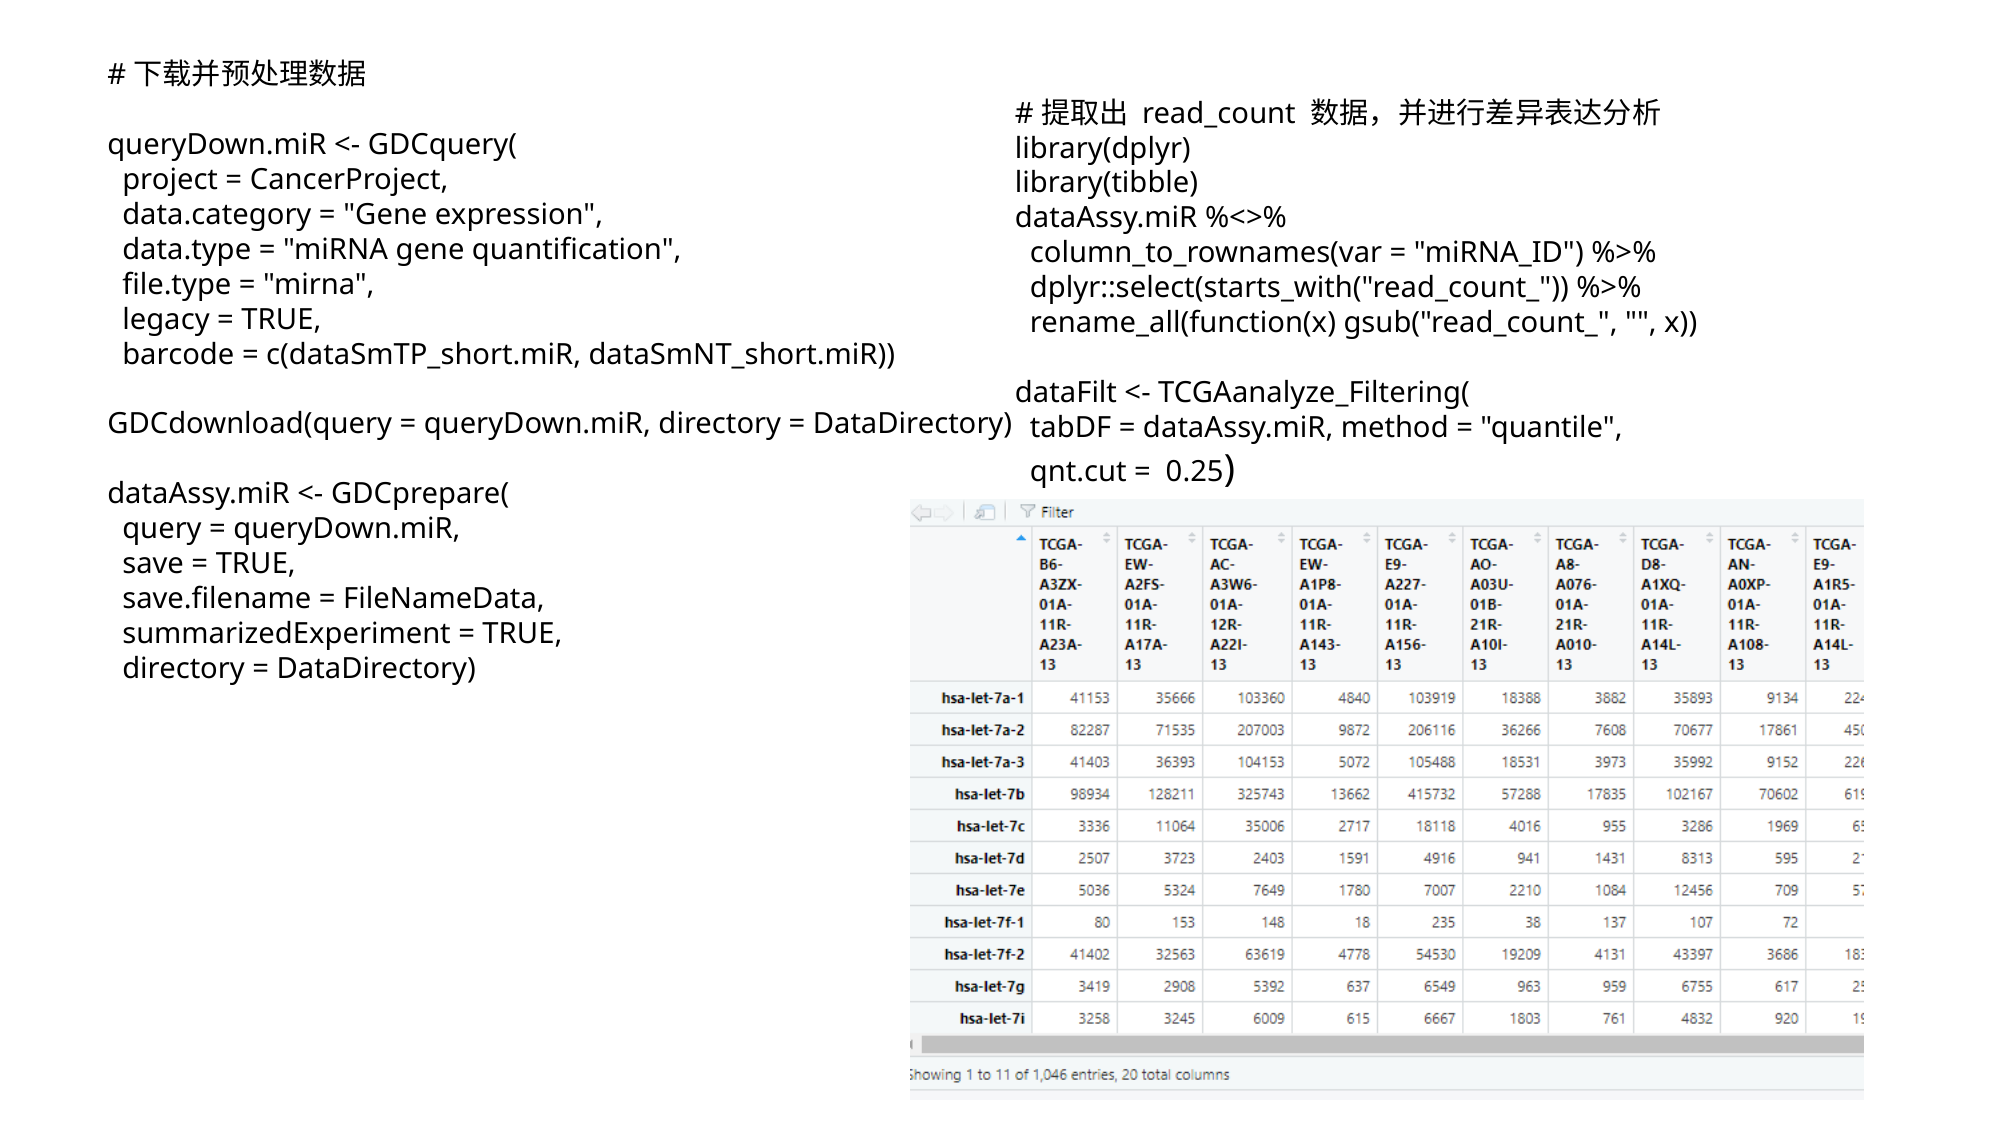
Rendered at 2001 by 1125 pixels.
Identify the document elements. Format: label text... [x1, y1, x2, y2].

text_box #提取出 read_count 数据，并进行差异表达分析 library(dplyr) library(tibble) dataAssy.miR %<>% column_to_rownames(var = "miRNA_ID") %>% dplyr::select(starts_with("read_count_")) %>% rename_all(function(x) gsub("read_count_", "", x)) dataFilt <- TCGAanalyze_Filtering( tabDF = dataAssy.miR, method = "quantile", qnt.cut = 0.25) [1000, 86, 2000, 496]
text_box #下载并预处理数据 queryDown.miR <- GDCquery( project = CancerProject, data.category = "Gene expression", data.type = "miRNA gene quantification", file.type = "mirna", legacy = TRUE, barcode = c(dataSmTP_short.miR, dataSmNT_short.miR)) GDCdownload(query = queryDown.miR, directory = DataDirectory) dataAssy.miR <- GDCprepare( query = queryDown.miR, save = TRUE, save.filename = FileNameData, summarizedExperiment = TRUE, directory = DataDirectory) [92, 47, 1093, 692]
picture [910, 499, 1864, 1100]
